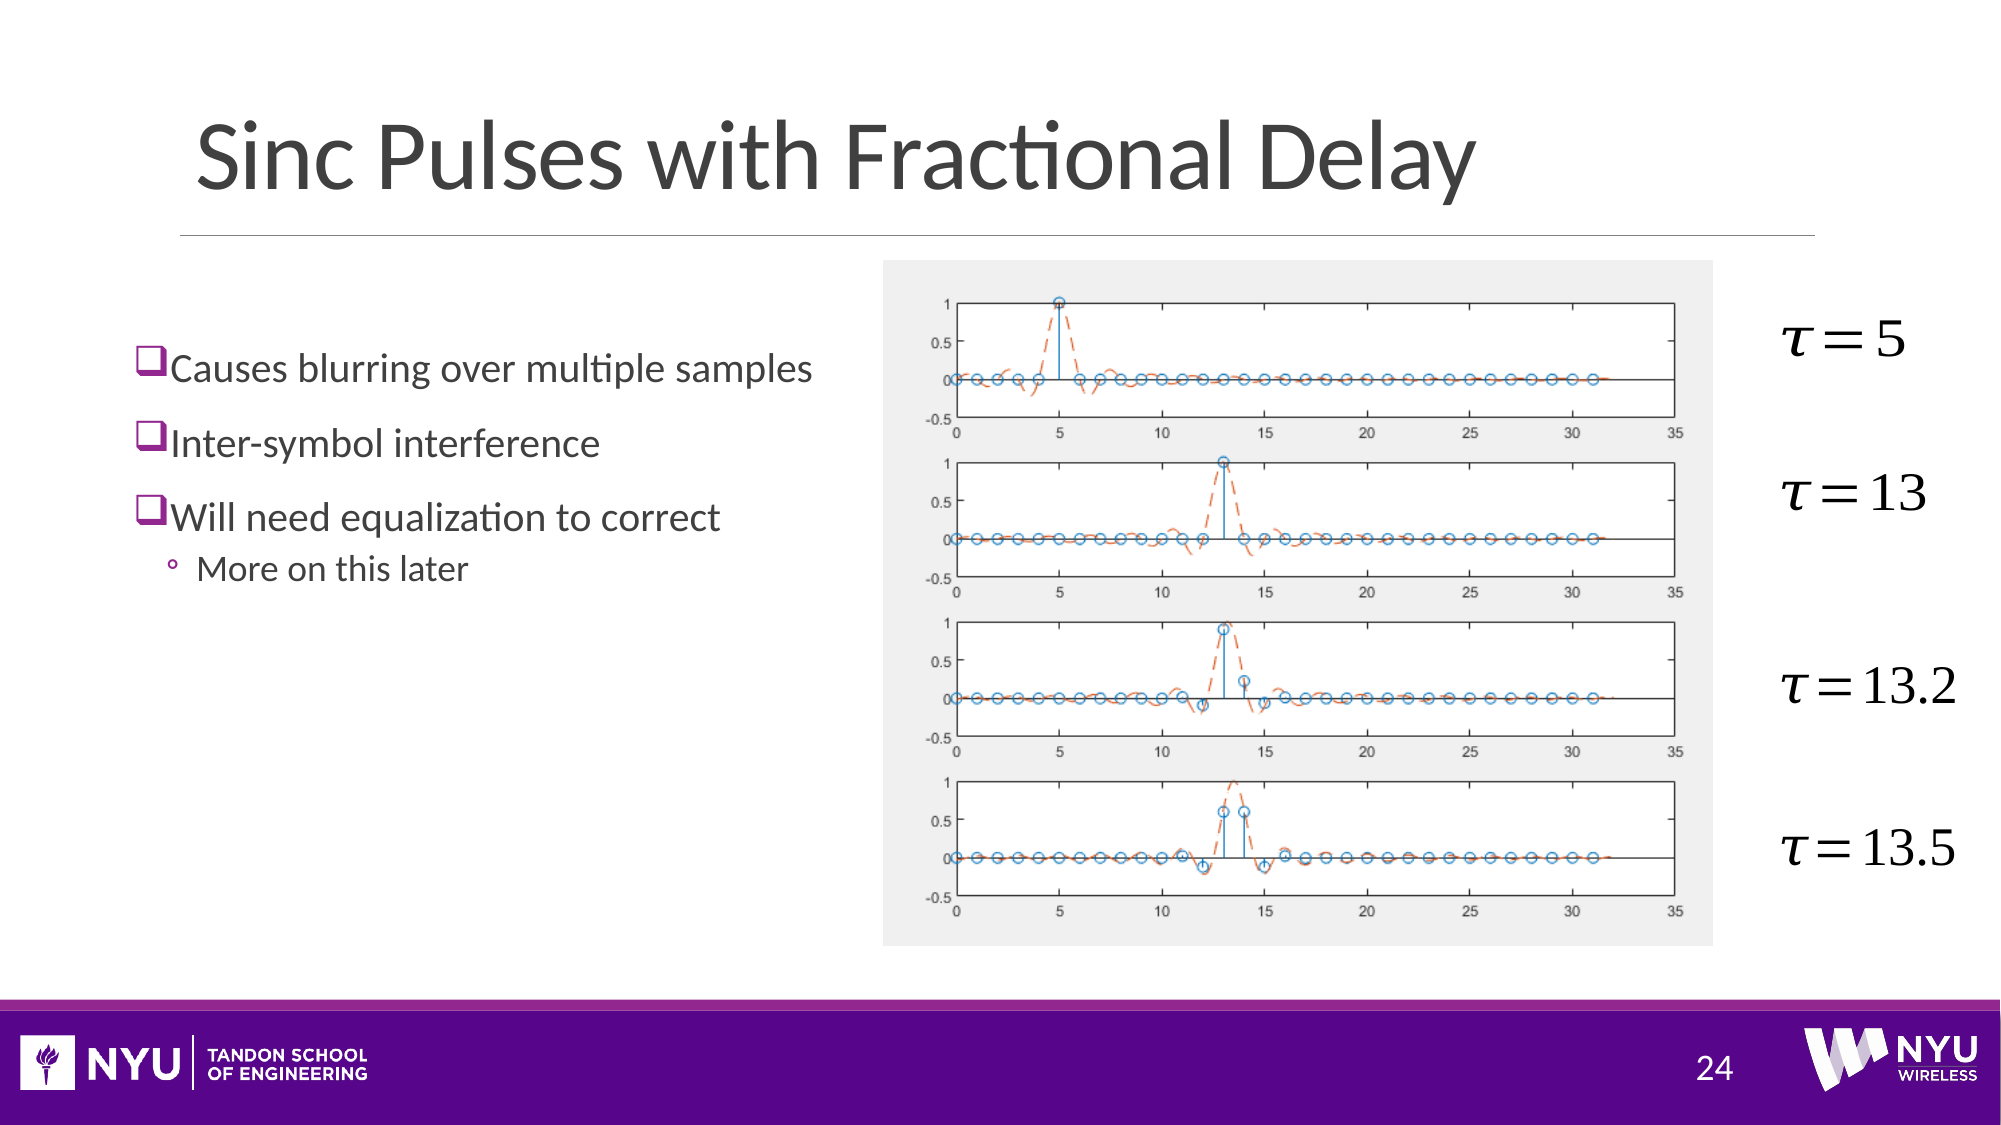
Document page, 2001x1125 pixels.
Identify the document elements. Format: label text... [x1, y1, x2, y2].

slide_number 24 [1533, 1035, 1749, 1096]
title Sinc Pulses with Fractional Delay [180, 47, 1830, 218]
picture [882, 259, 1713, 947]
